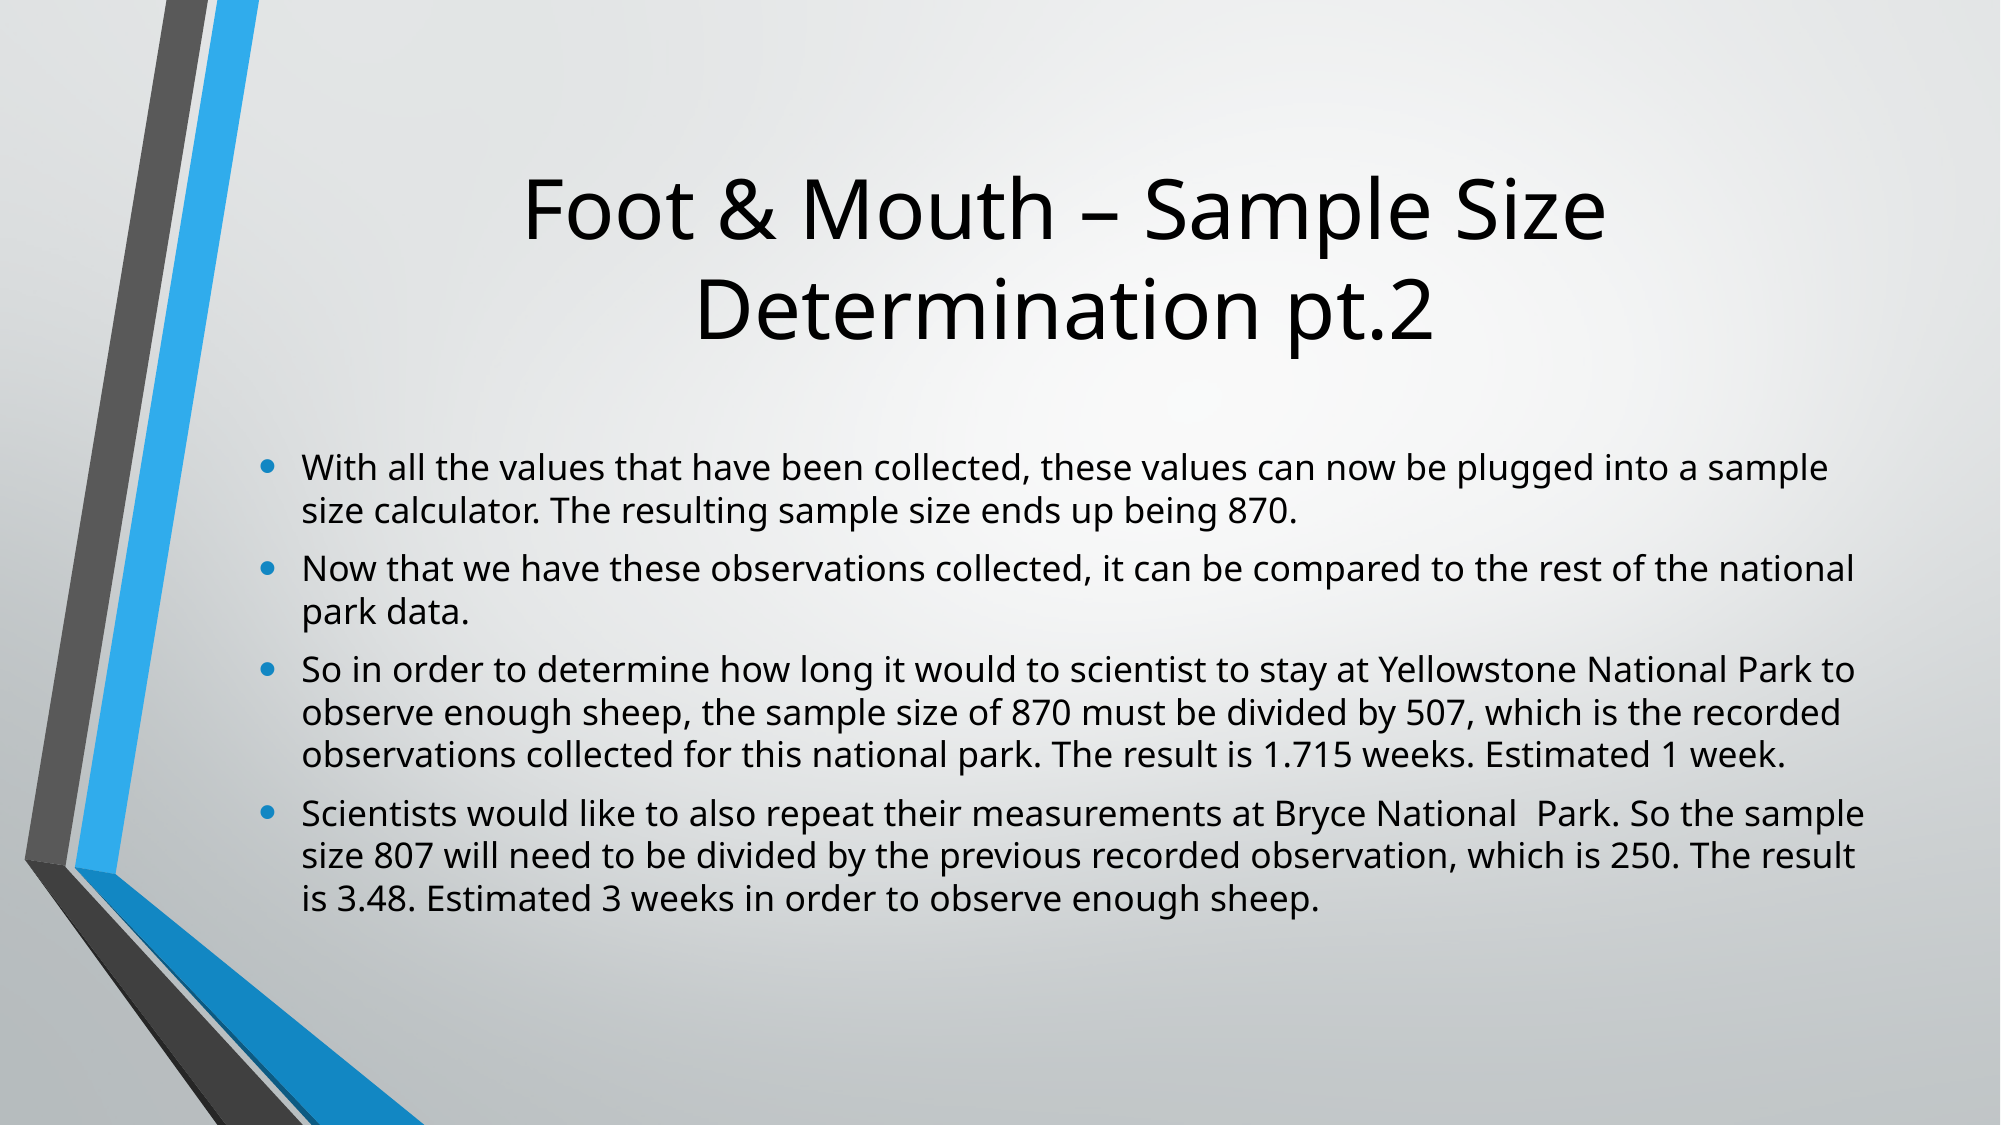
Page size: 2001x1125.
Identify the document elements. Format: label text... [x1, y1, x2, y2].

title Foot & Mouth – Sample Size Determination pt.2 [243, 112, 1887, 400]
list With all the values that have been collected, these values can now be plugged into a sample size calculator. The resulting sample size ends up being 870. Now that we have these observations collected, it can be compared to the rest of the national park data. So in order to determine how long it would to scientist to stay at Yellowstone National Park to observe enough sheep, the sample size of 870 must be divided by 507, which is the recorded observations collected for this national park. The result is 1.715 weeks. Estimated 1 week. Scientists would like to also repeat their measurements at Bryce National Park. So the sample size 807 will need to be divided by the previous recorded observation, which is 250. The result is 3.48. Estimated 3 weeks in order to observe enough sheep. [243, 437, 1887, 950]
